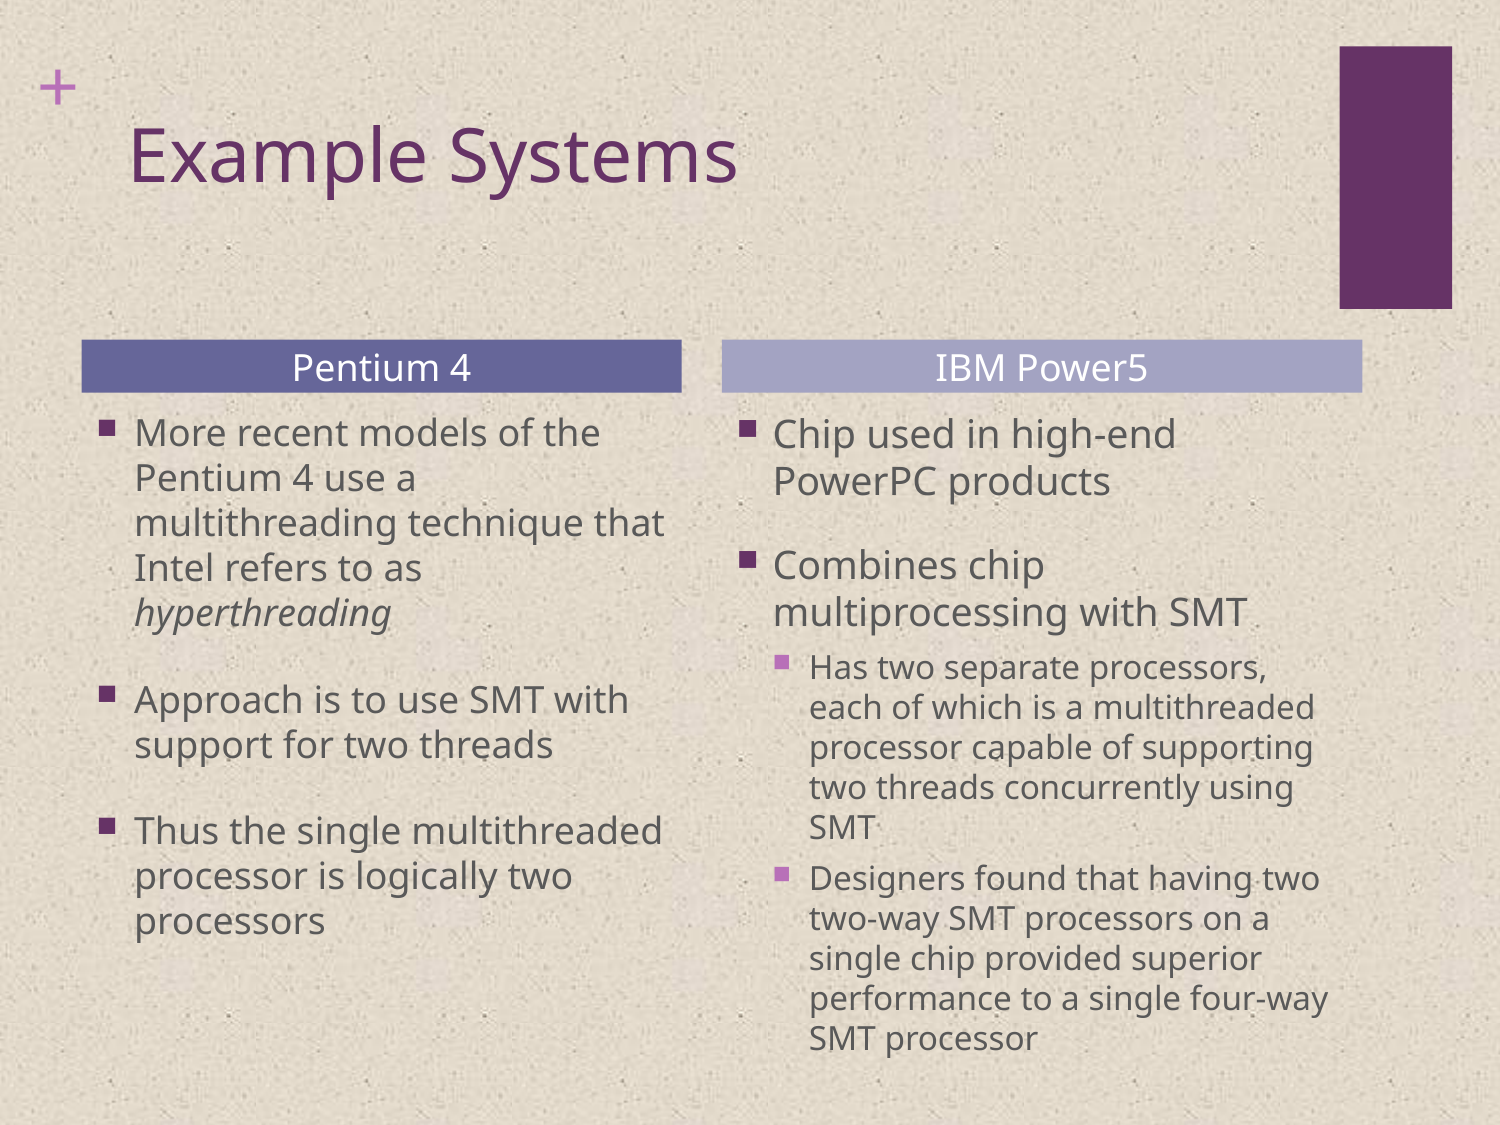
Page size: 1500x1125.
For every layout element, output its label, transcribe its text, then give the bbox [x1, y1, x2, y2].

list More recent models of the Pentium 4 use a multithreading technique that Intel refers to as hyperthreading Approach is to use SMT with support for two threads Thus the single multithreaded processor is logically two processors [81, 401, 682, 1005]
title Example Systems [112, 99, 1353, 283]
list IBM Power5 [721, 339, 1363, 393]
list Chip used in high-end PowerPC products Combines chip multiprocessing with SMT Has two separate processors, each of which is a multithreaded processor capable of supporting two threads concurrently using SMT Designers found that having two two-way SMT processors on a single chip provided superior performance to a single four-way SMT processor [721, 401, 1363, 1075]
list Pentium 4 [81, 339, 682, 393]
picture [0, 0, 1500, 1125]
